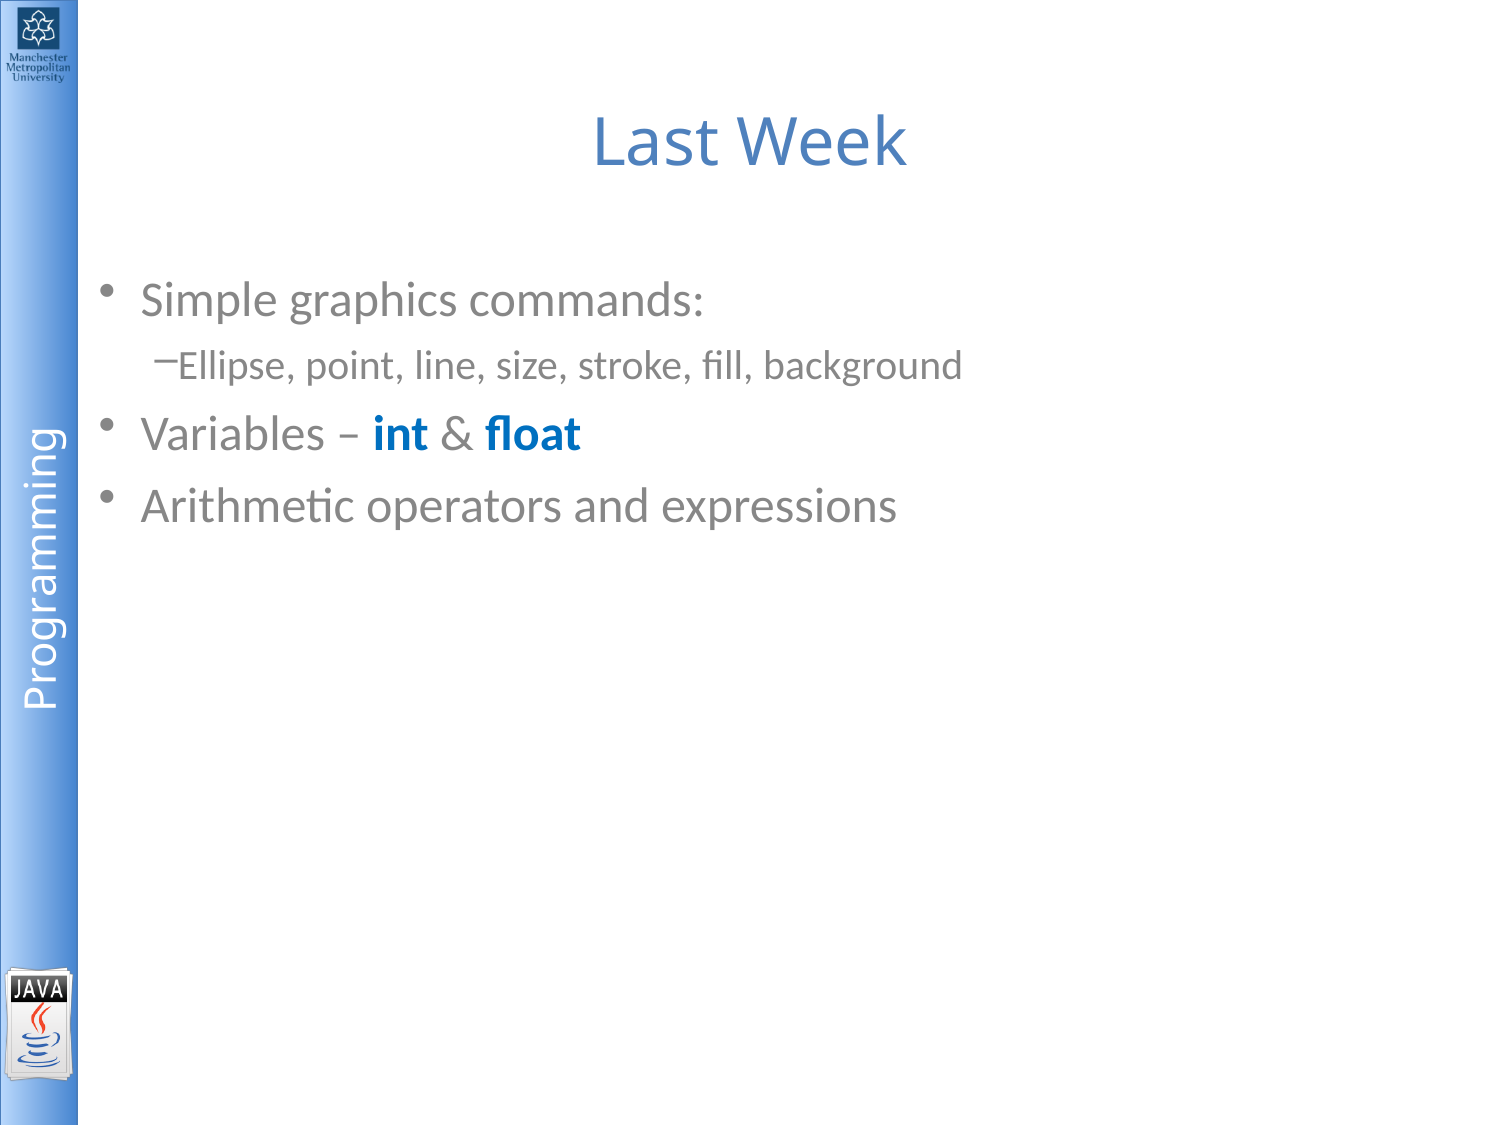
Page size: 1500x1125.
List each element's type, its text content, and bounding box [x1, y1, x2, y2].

list Simple graphics commands: Ellipse, point, line, size, stroke, fill, background Variables – int & float Arithmetic operators and expressions [92, 260, 1425, 1046]
title Last Week [75, 45, 1425, 233]
picture [0, 966, 82, 1082]
picture [5, 7, 70, 83]
